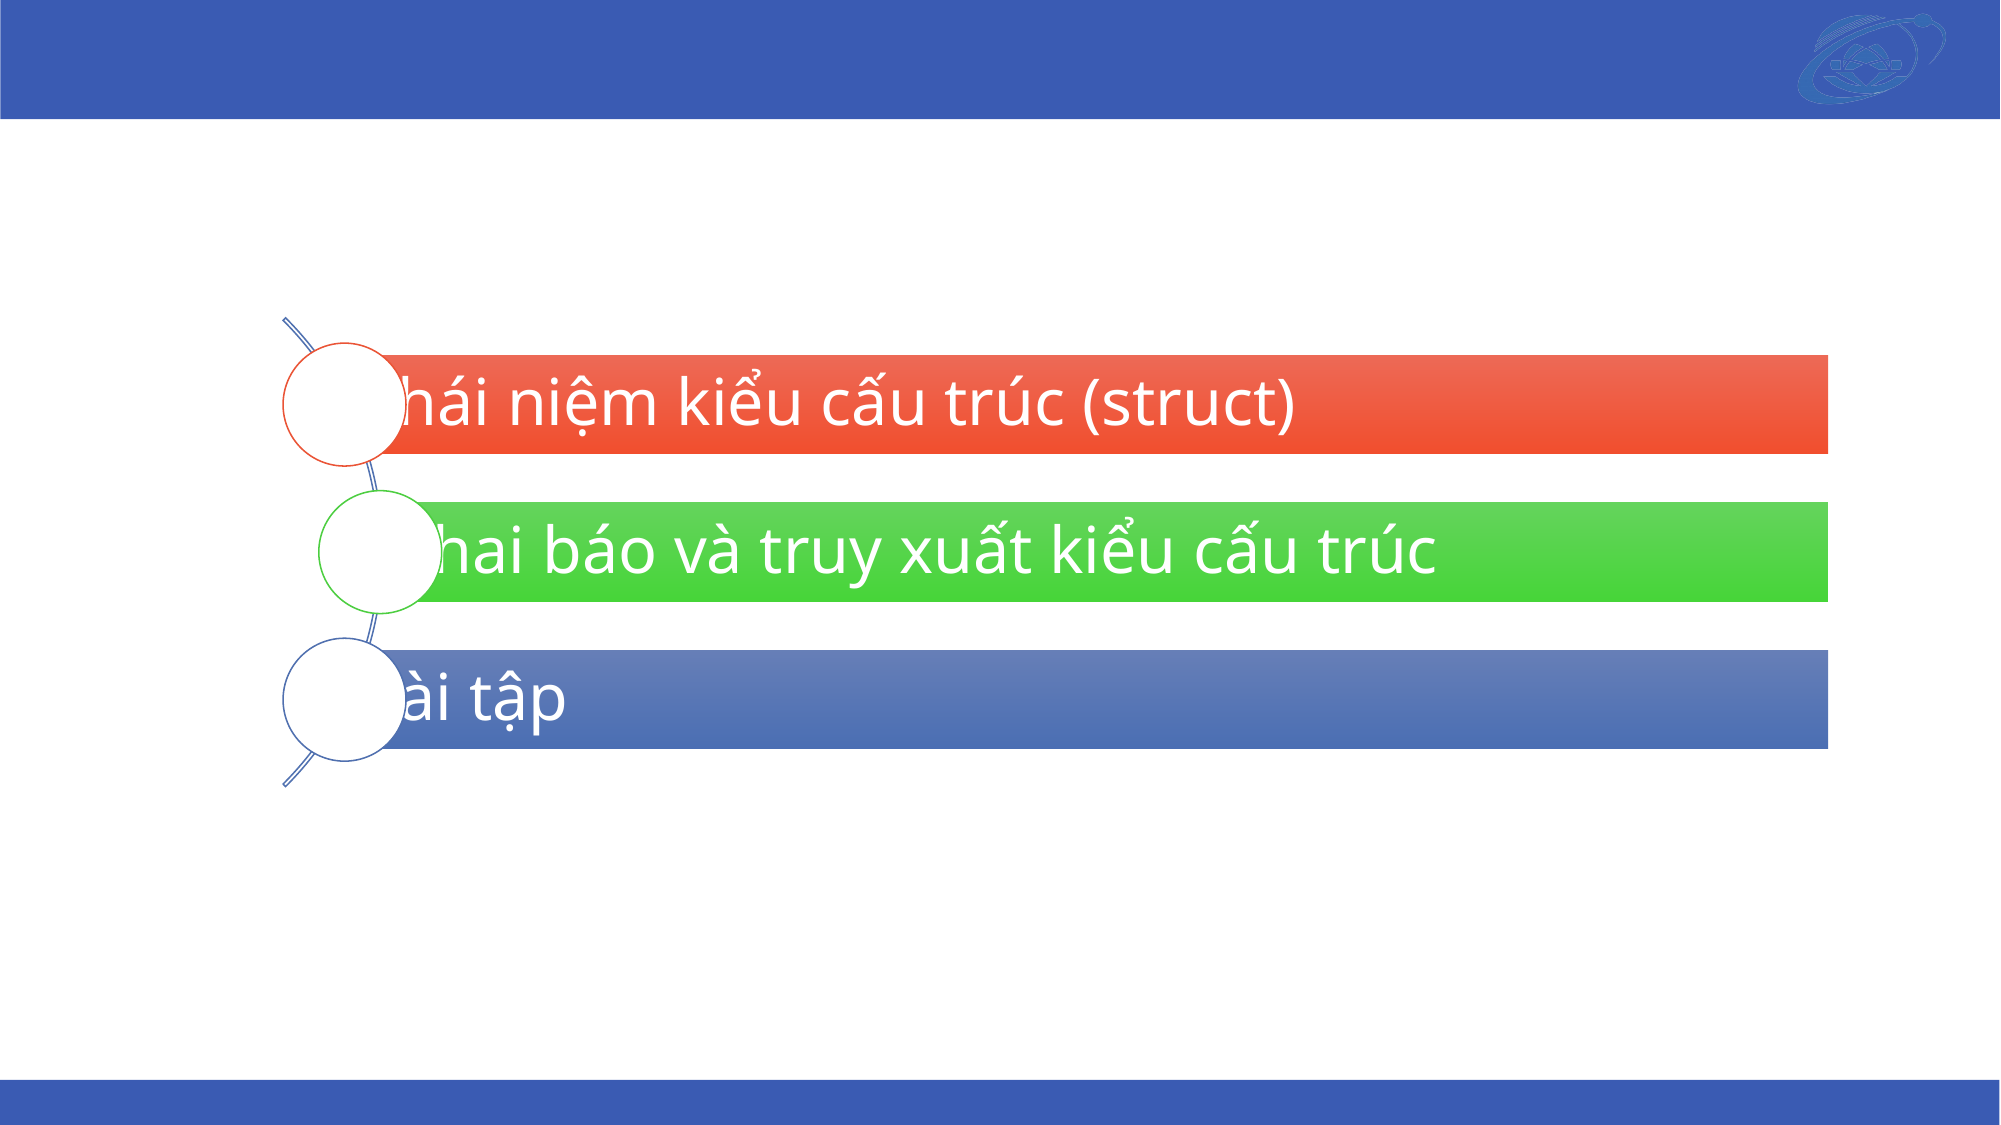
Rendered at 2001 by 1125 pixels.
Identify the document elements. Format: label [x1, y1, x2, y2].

picture [1797, 13, 1947, 107]
text_box [282, 317, 1829, 787]
